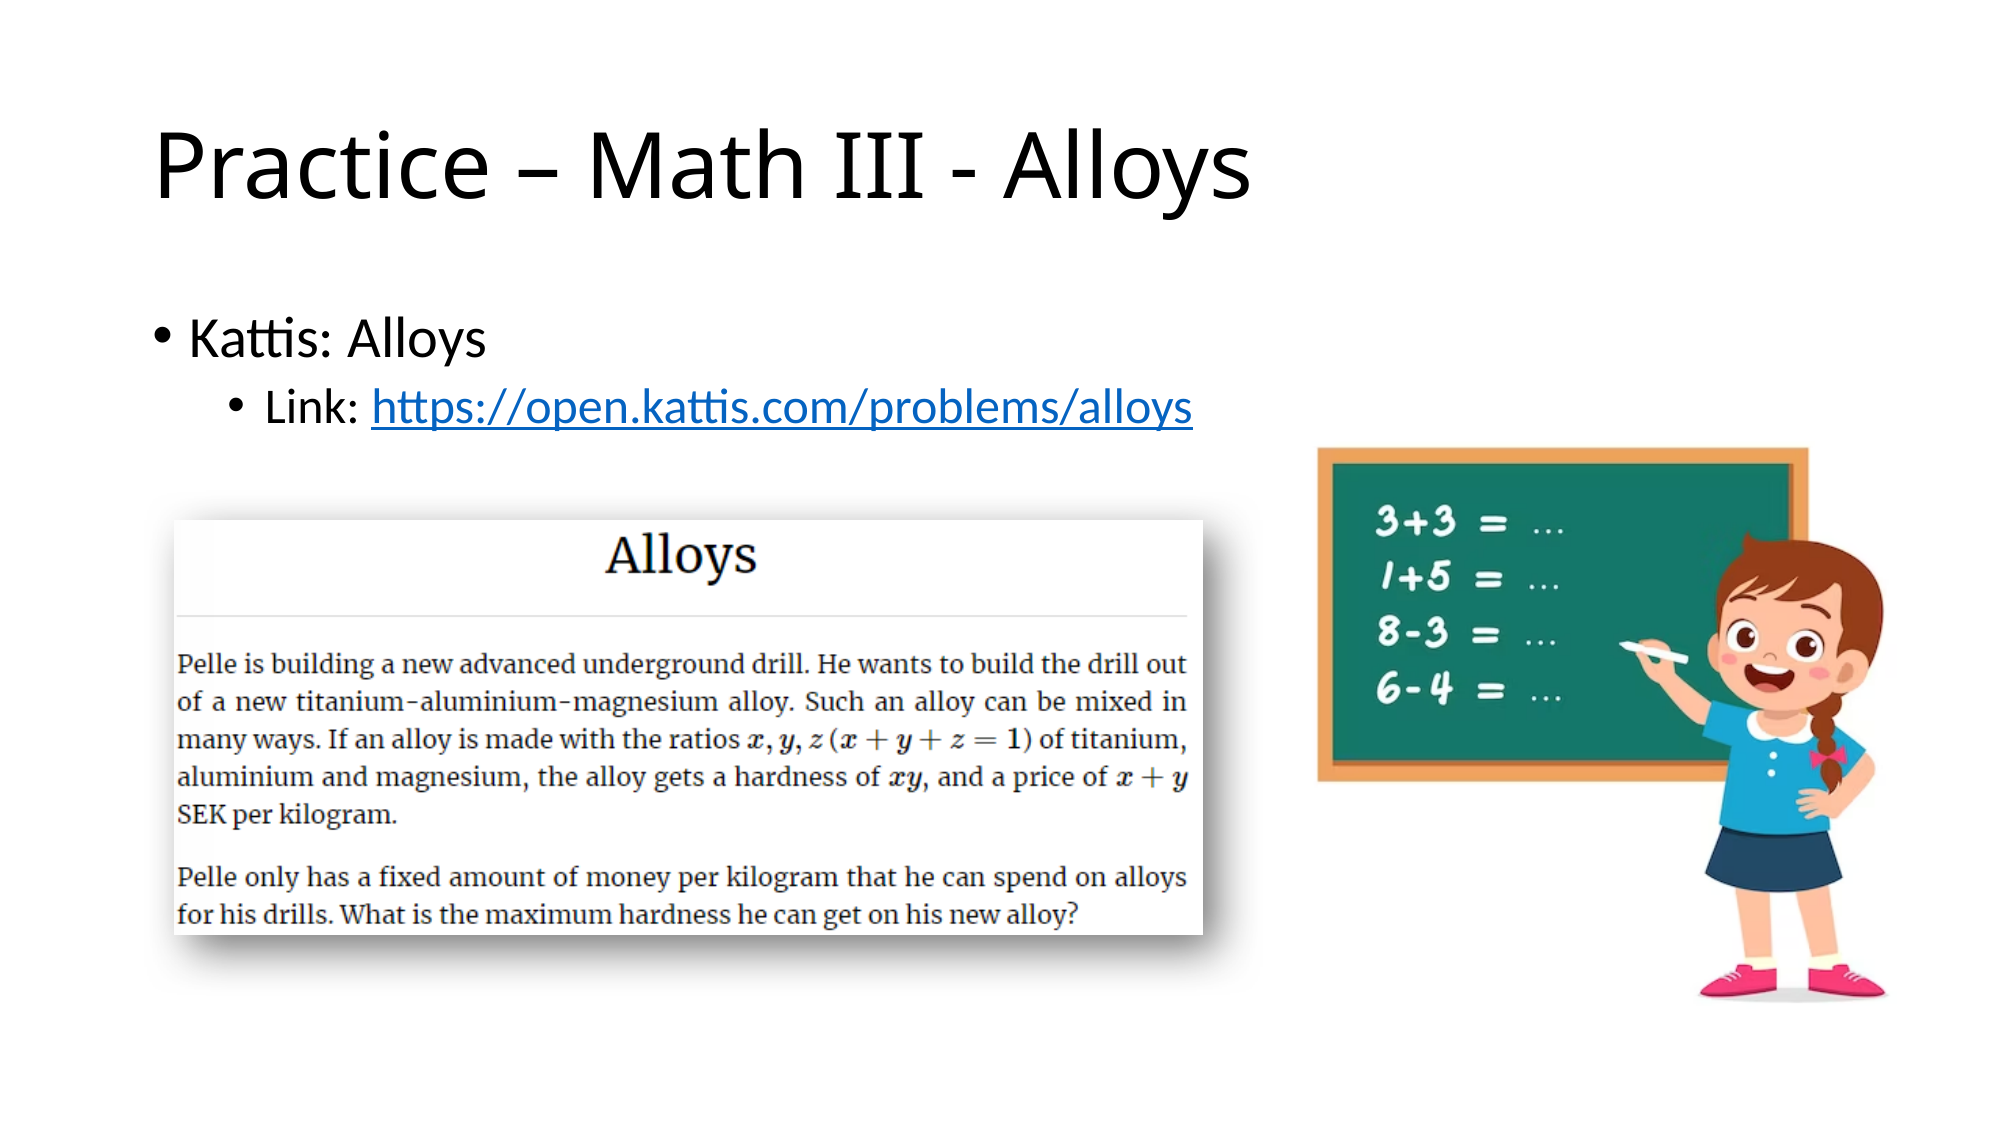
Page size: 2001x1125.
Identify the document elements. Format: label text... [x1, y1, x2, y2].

list Kattis: Alloys Link: https://open.kattis.com/problems/alloys [137, 299, 1863, 1014]
title Practice – Math III - Alloys [137, 59, 1863, 278]
picture [1311, 440, 1899, 1014]
picture [174, 520, 1203, 935]
